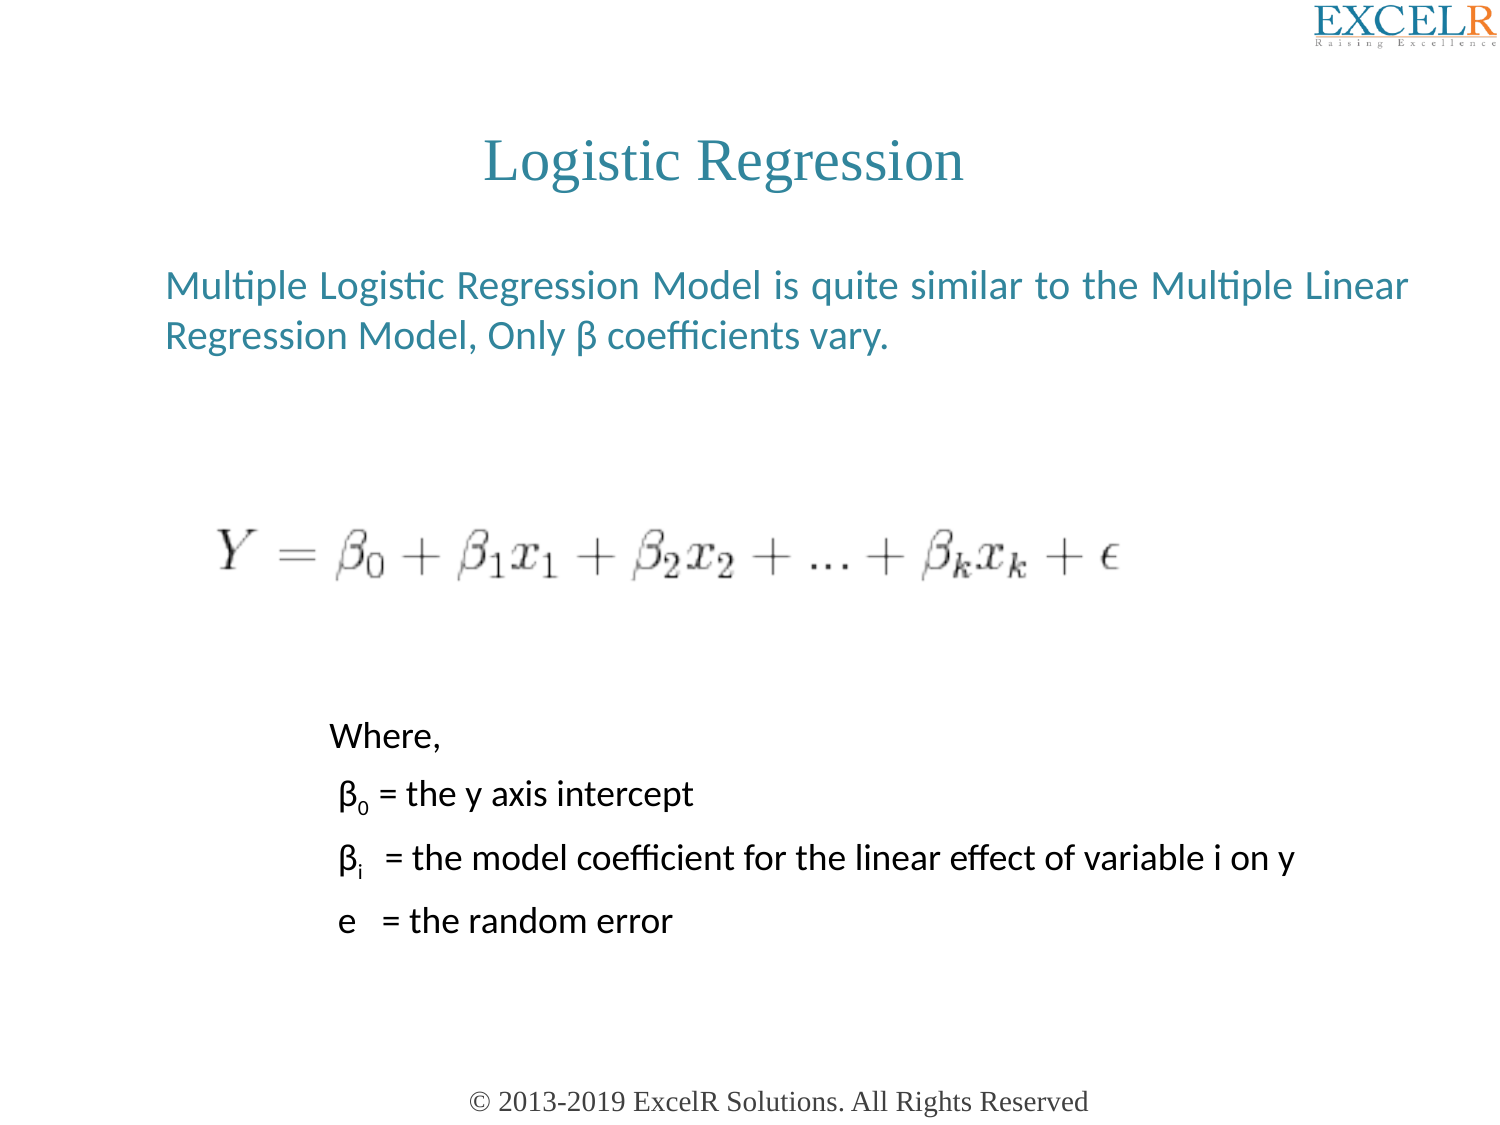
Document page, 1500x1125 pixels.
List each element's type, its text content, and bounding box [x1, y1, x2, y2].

picture [212, 524, 1132, 588]
text_box Logistic Regression [24, 112, 1425, 201]
text_box Where, β0 = the y axis intercept βi = the model coefficient for the linear effect of variable i on y e = the random error [329, 840, 1297, 942]
picture [1312, 0, 1500, 51]
text_box Multiple Logistic Regression Model is quite similar to the Multiple Linear Regression Model, Only β coefficients vary. [74, 249, 1425, 993]
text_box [62, 212, 1413, 832]
